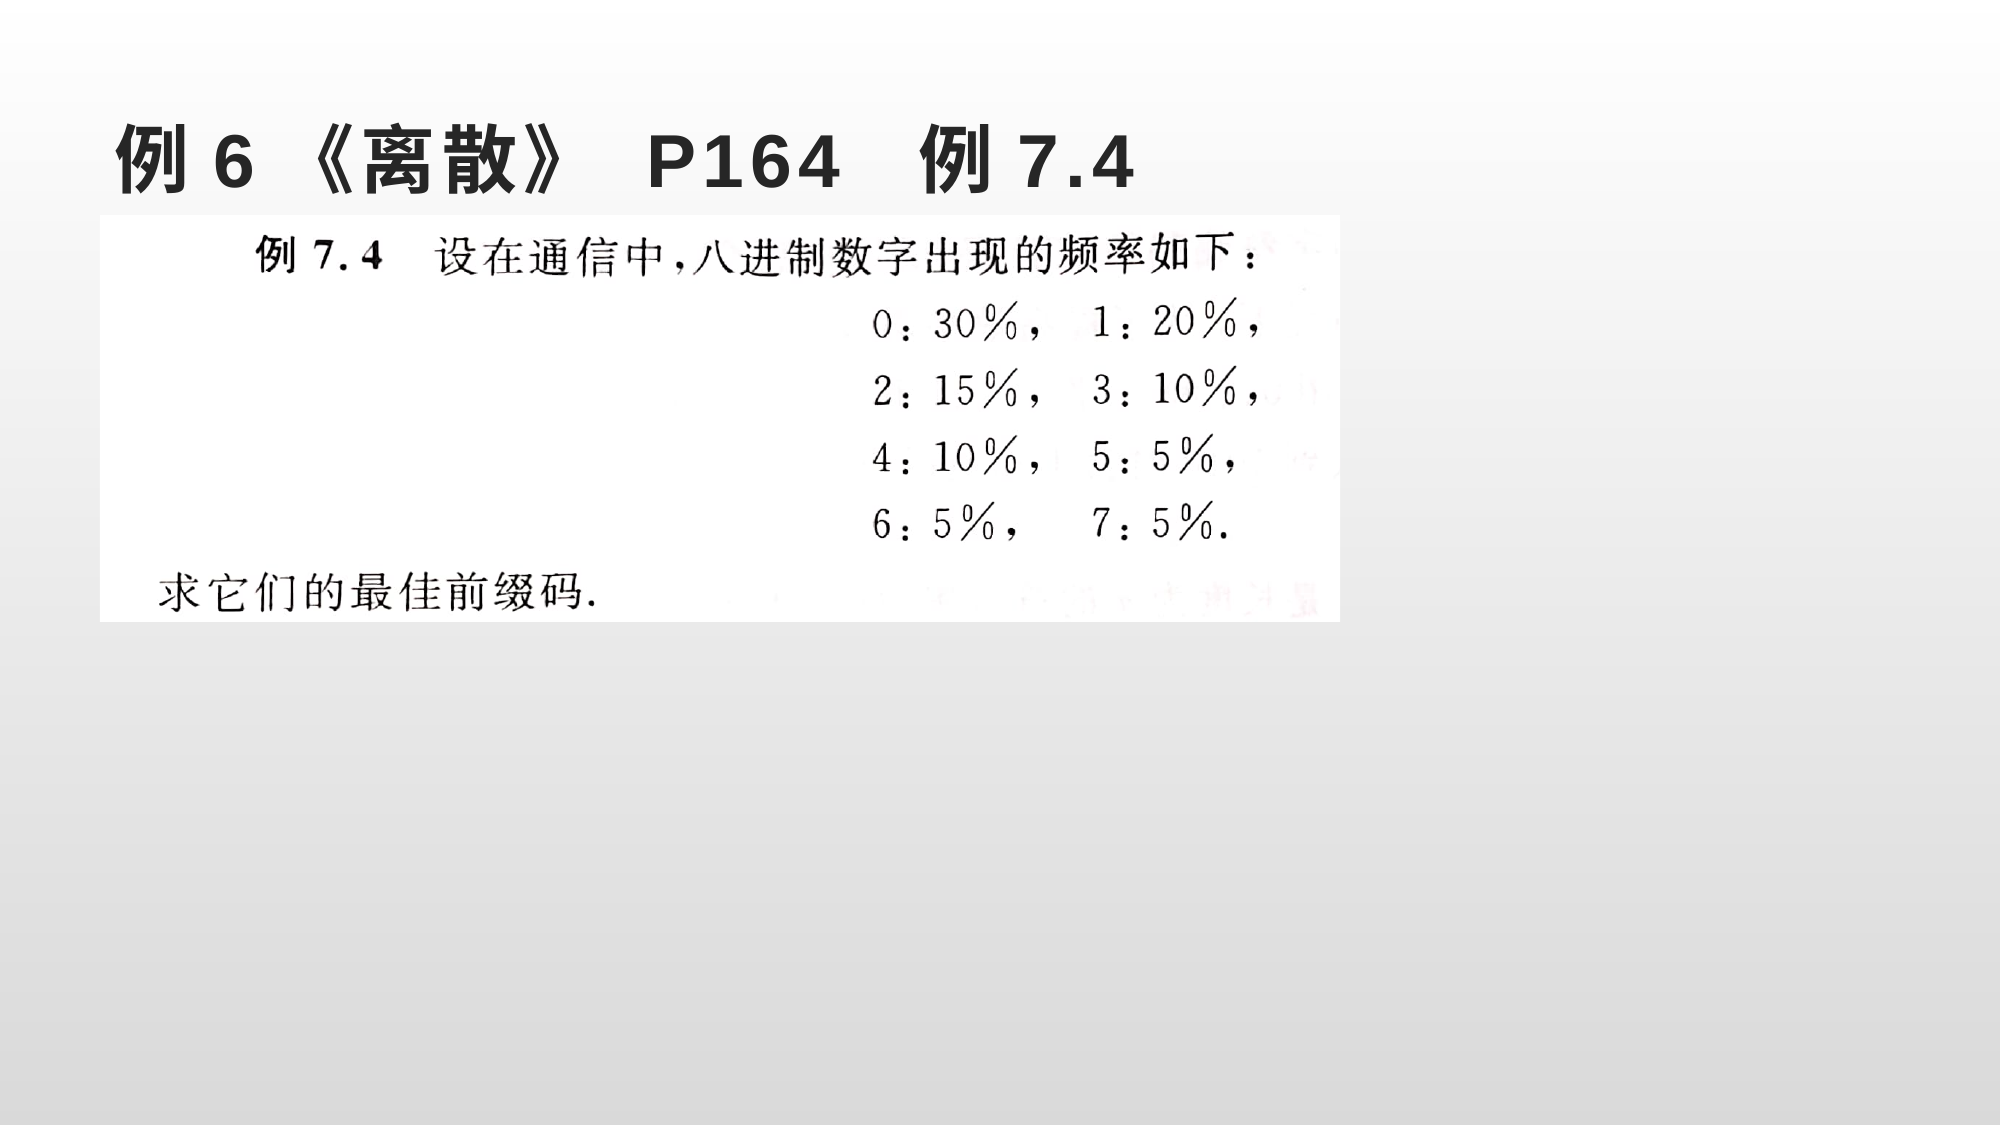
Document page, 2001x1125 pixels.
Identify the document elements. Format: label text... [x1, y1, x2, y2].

title 例6《离散》 P164 例7.4 [99, 99, 1900, 216]
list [99, 215, 1341, 622]
